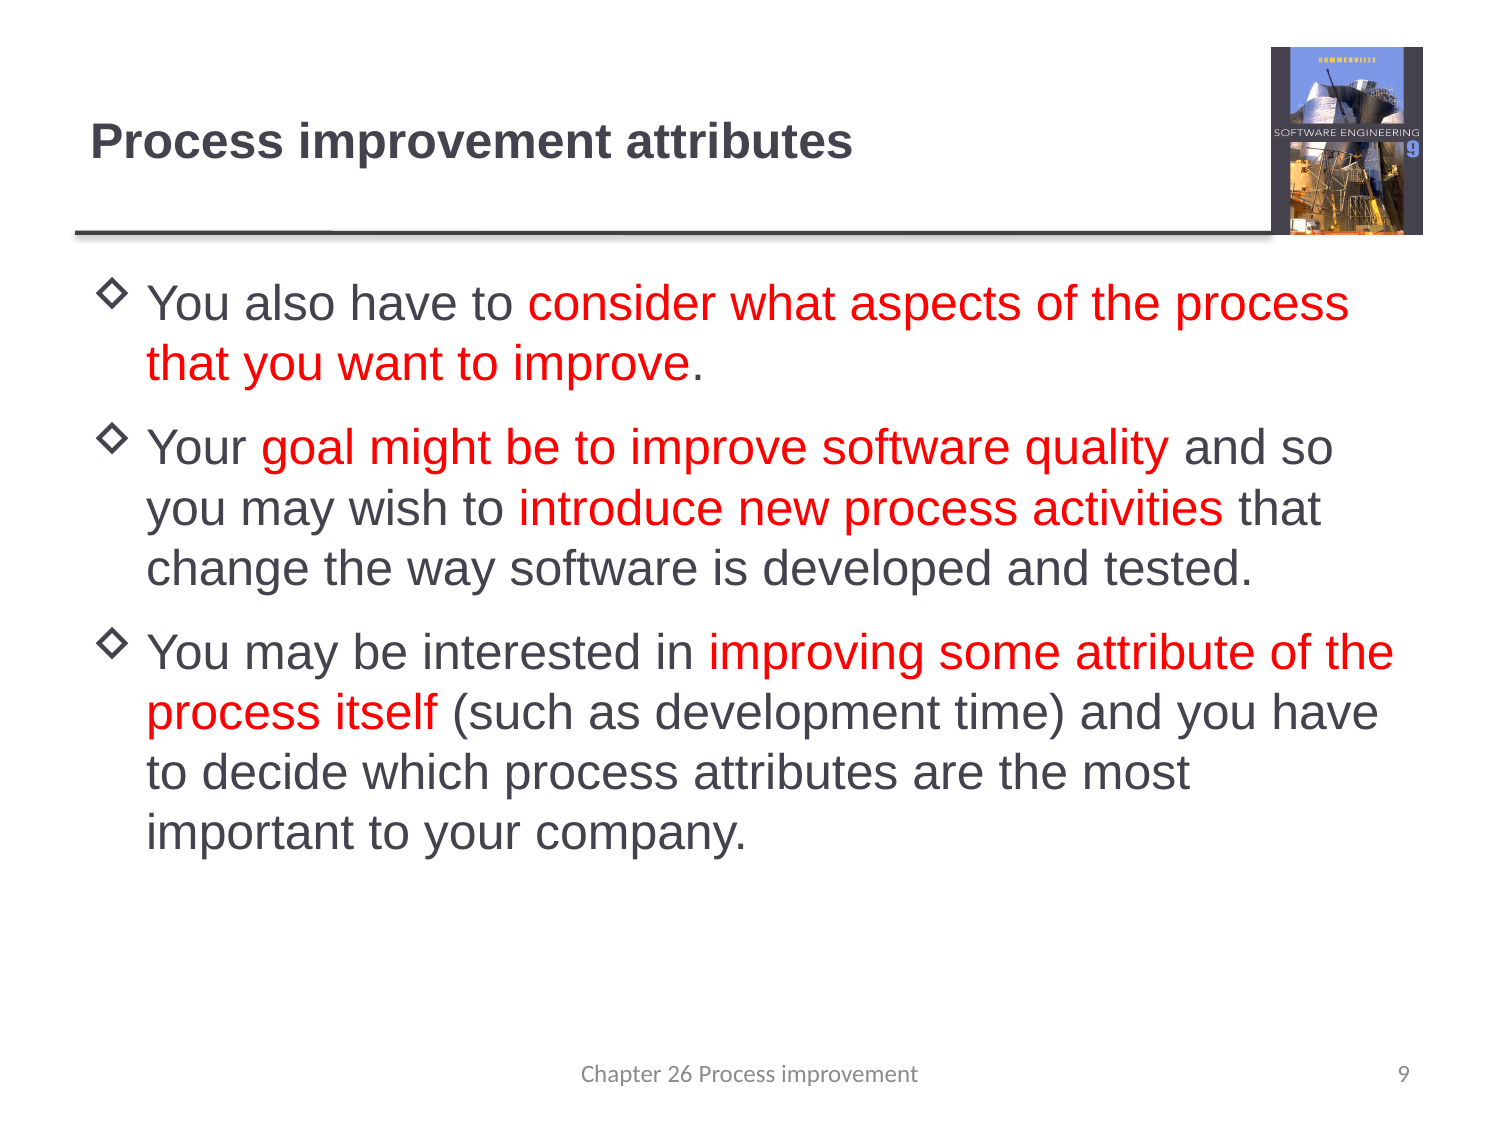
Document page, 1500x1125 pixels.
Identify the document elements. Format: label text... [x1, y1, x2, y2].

footer Chapter 26 Process improvement [512, 1042, 988, 1103]
slide_number 9 [1074, 1042, 1425, 1103]
picture [1272, 47, 1423, 235]
list You also have to consider what aspects of the process that you want to improve. Your goal might be to improve software quality and so you may wish to introduce new process activities that change the way software is developed and tested. You may be interested in improving some attribute of the process itself (such as development time) and you have to decide which process attributes are the most important to your company. [75, 262, 1425, 1005]
title Process improvement attributes [74, 44, 1272, 233]
